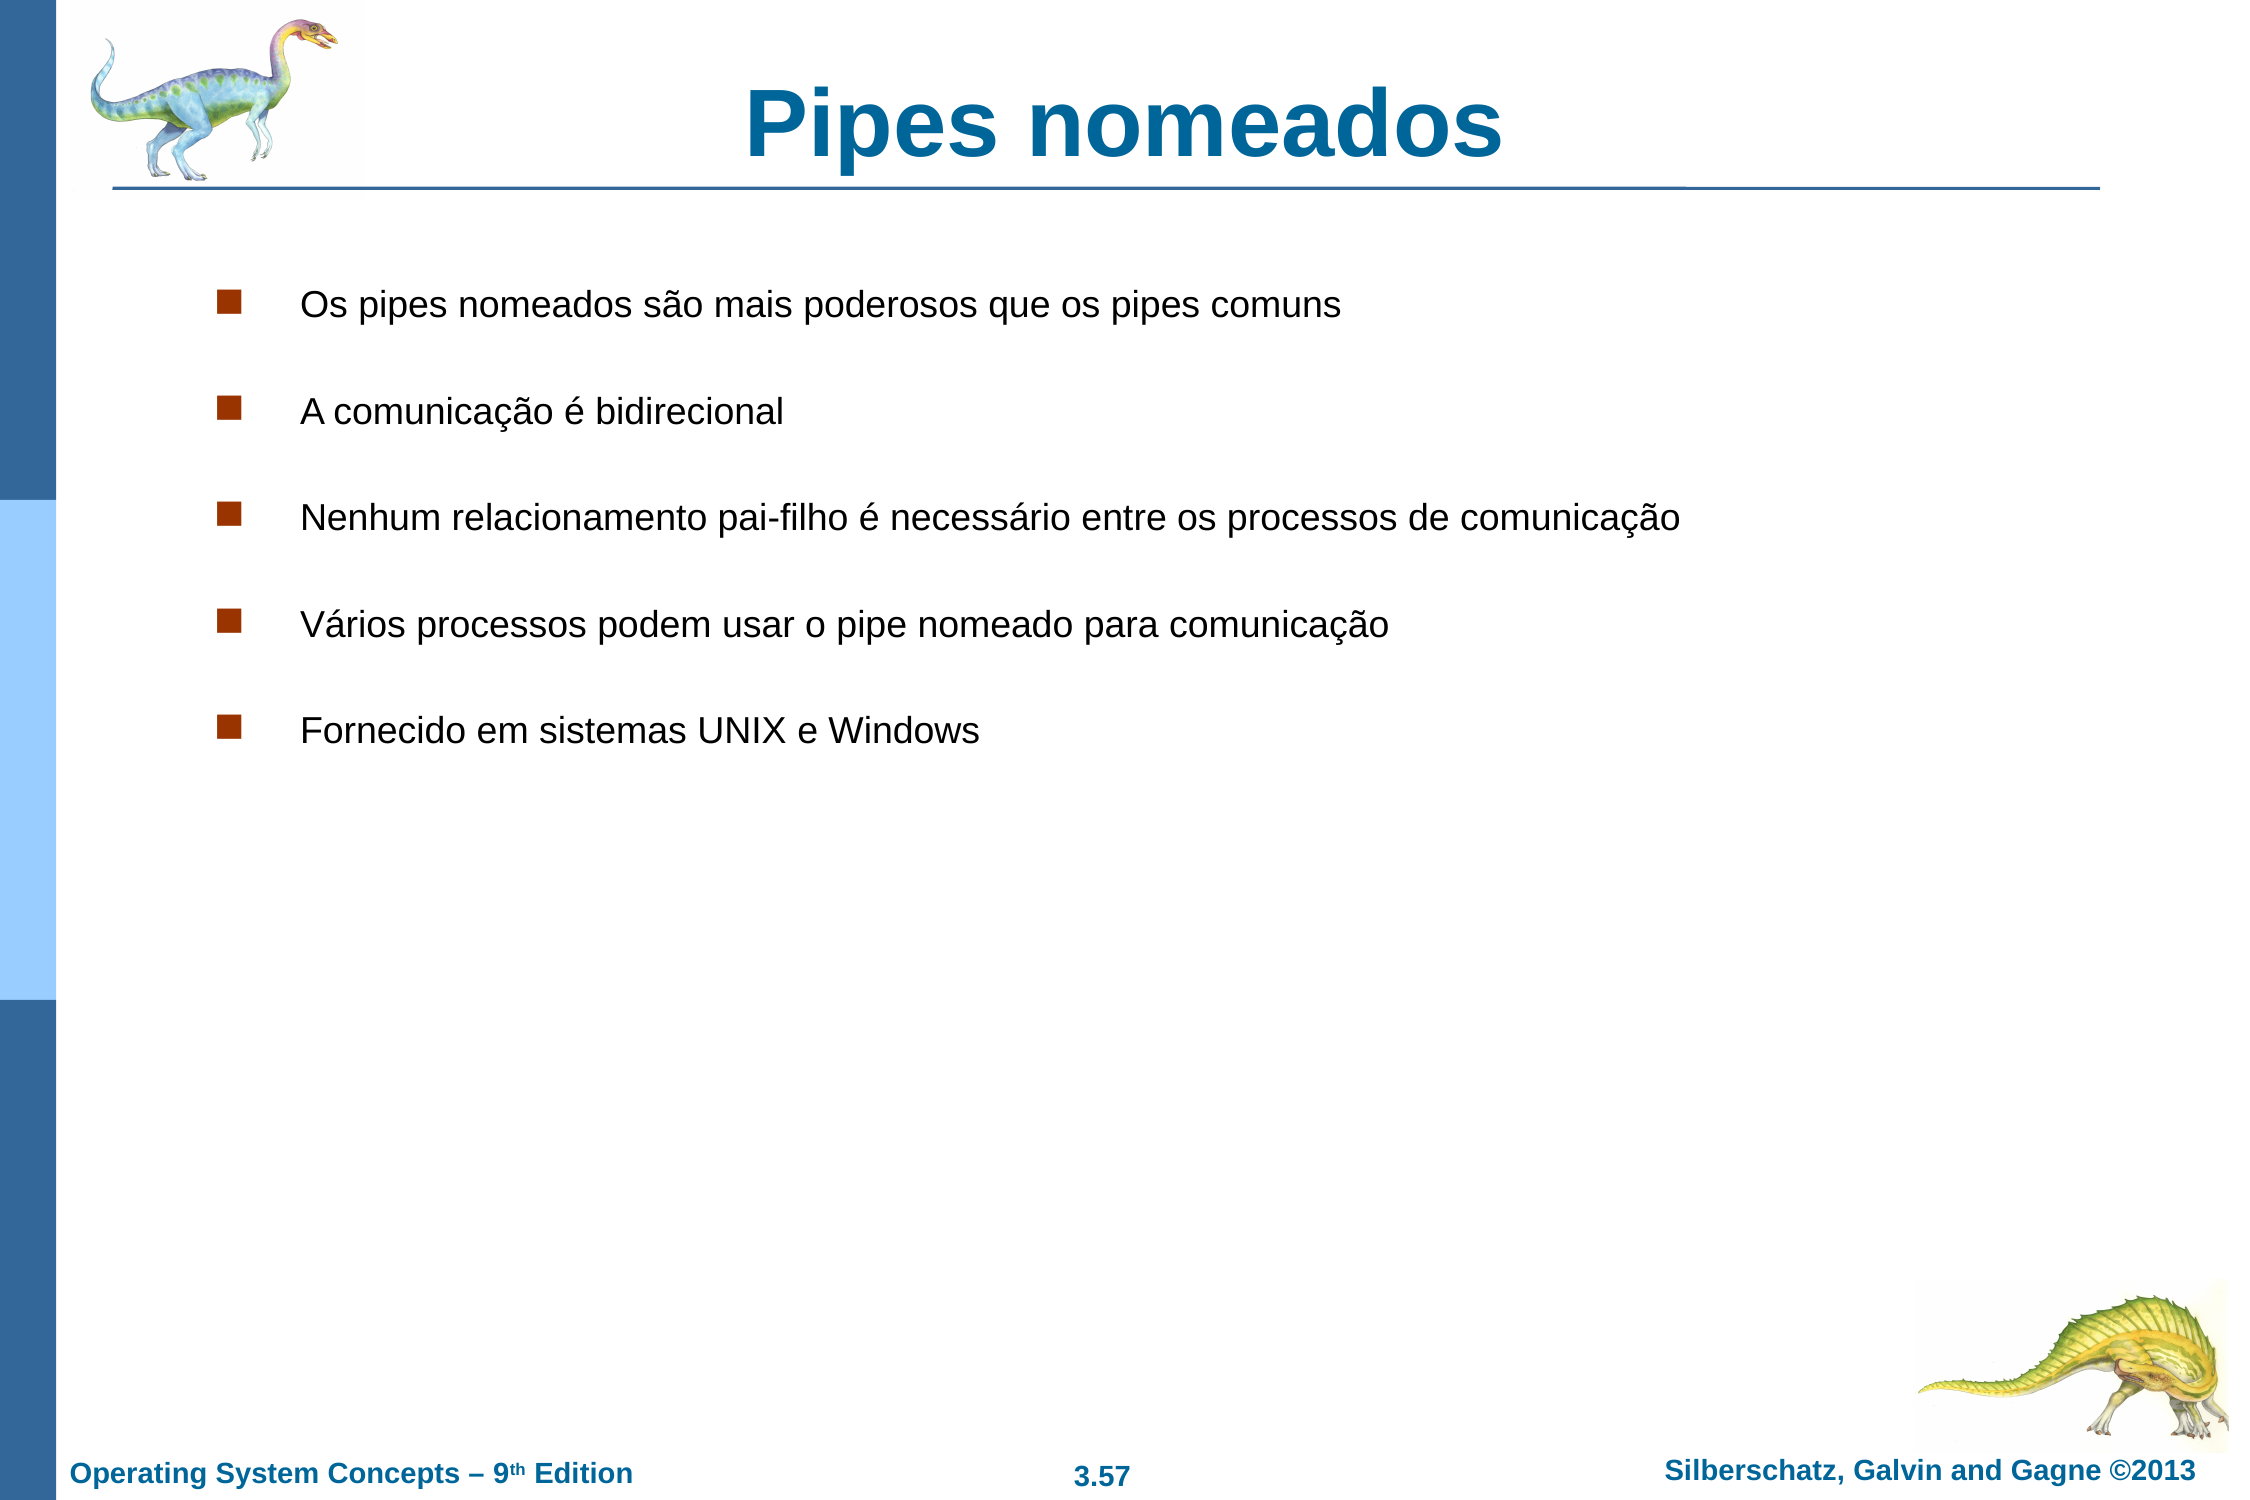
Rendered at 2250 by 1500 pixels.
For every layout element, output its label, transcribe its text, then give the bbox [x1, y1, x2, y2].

title Pipes nomeados [112, 60, 2138, 187]
picture [1913, 1279, 2229, 1453]
picture [70, 0, 365, 199]
text_box Os pipes nomeados são mais poderosos que os pipes comuns A comunicação é bidirecional Nenhum relacionamento pai-filho é necessário entre os processos de comunicação Vários processos podem usar o pipe nomeado para comunicação Fornecido em sistemas UNIX e Windows [198, 269, 2224, 1261]
